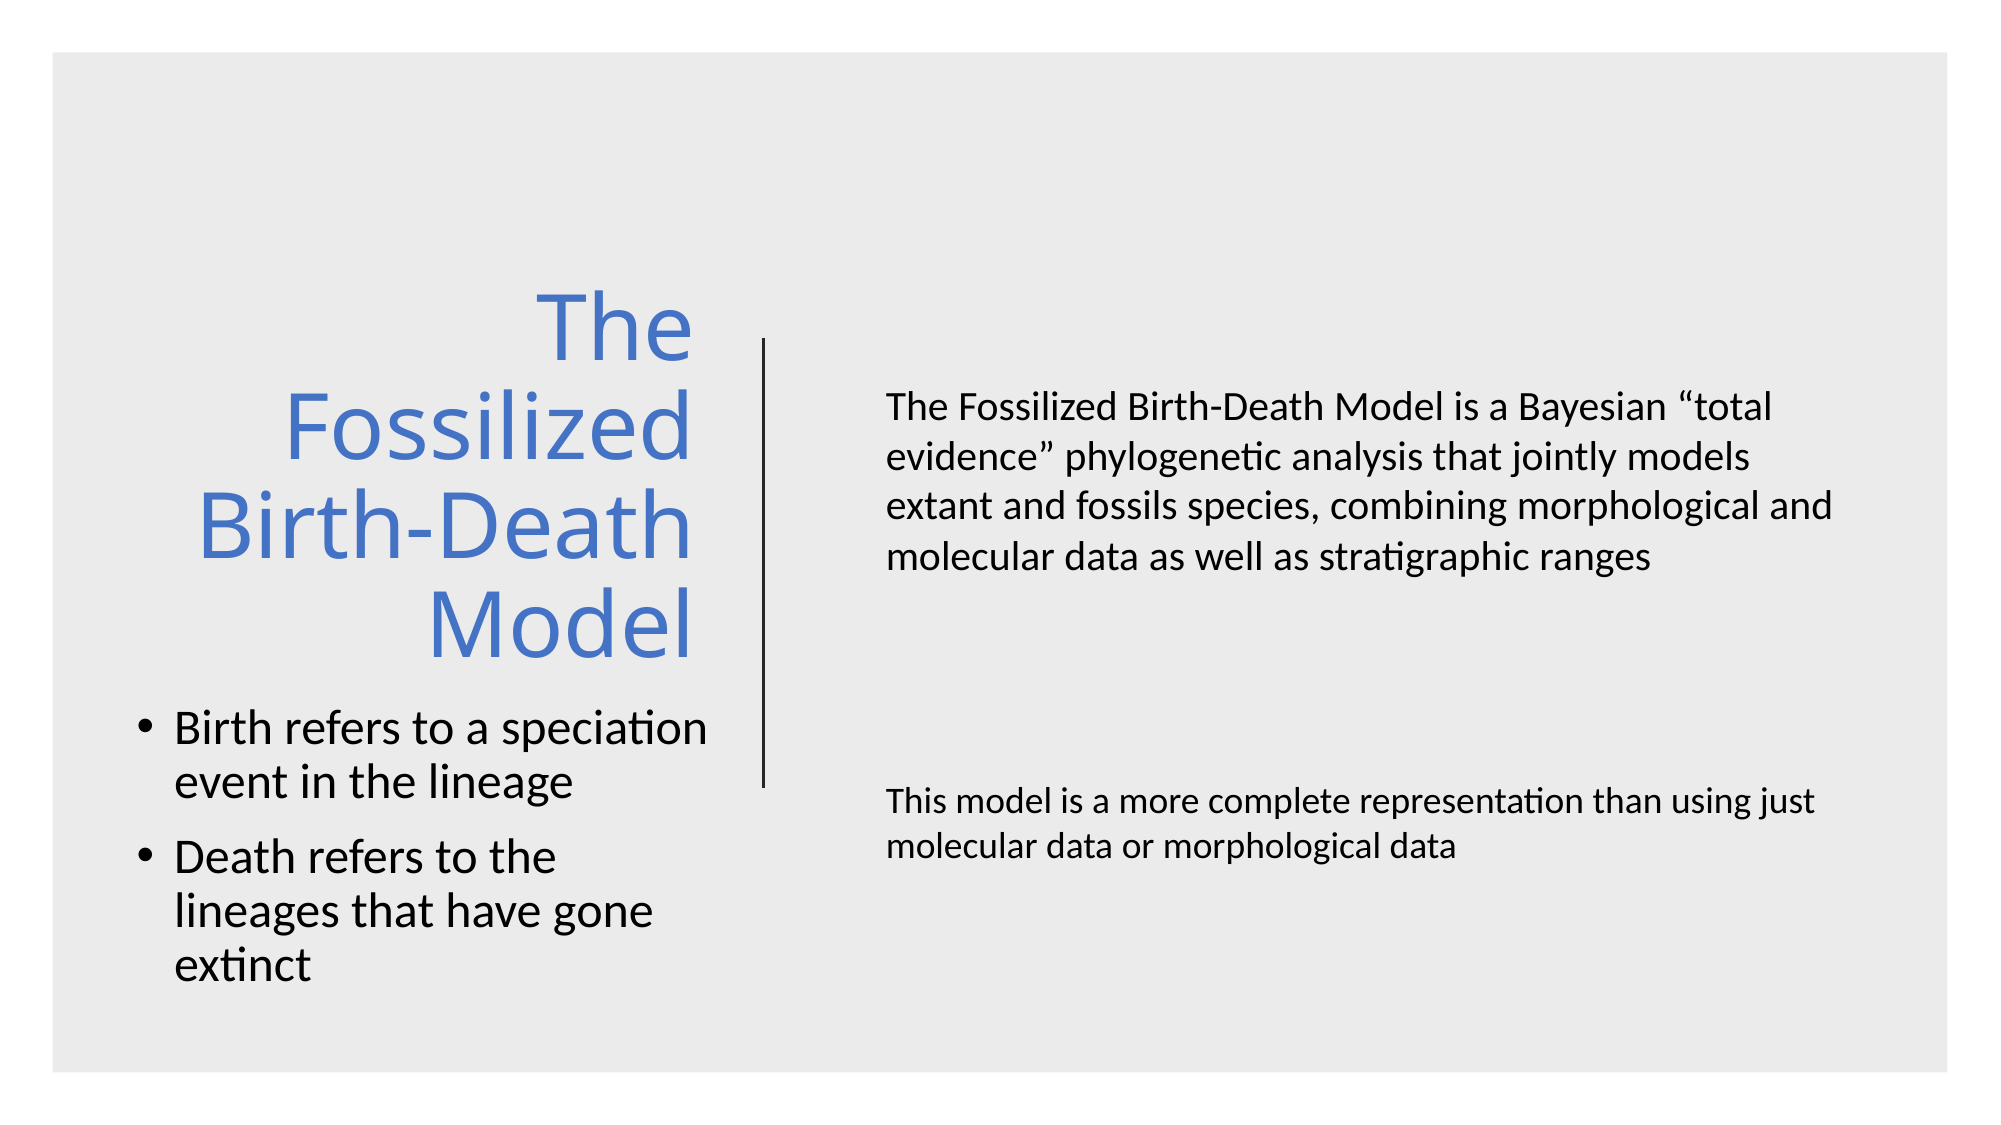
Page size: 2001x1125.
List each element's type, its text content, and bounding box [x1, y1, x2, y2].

text_box The Fossilized Birth-Death Model is a Bayesian “total evidence” phylogenetic analysis that jointly models extant and fossils species, combining morphological and molecular data as well as stratigraphic ranges [871, 370, 1863, 586]
list Birth refers to a speciation event in the lineage Death refers to the lineages that have gone extinct [121, 681, 727, 1087]
text_box [52, 51, 1948, 1073]
text_box This model is a more complete representation than using just molecular data or morphological data [871, 768, 1863, 874]
title The Fossilized Birth-Death Model [137, 75, 711, 681]
